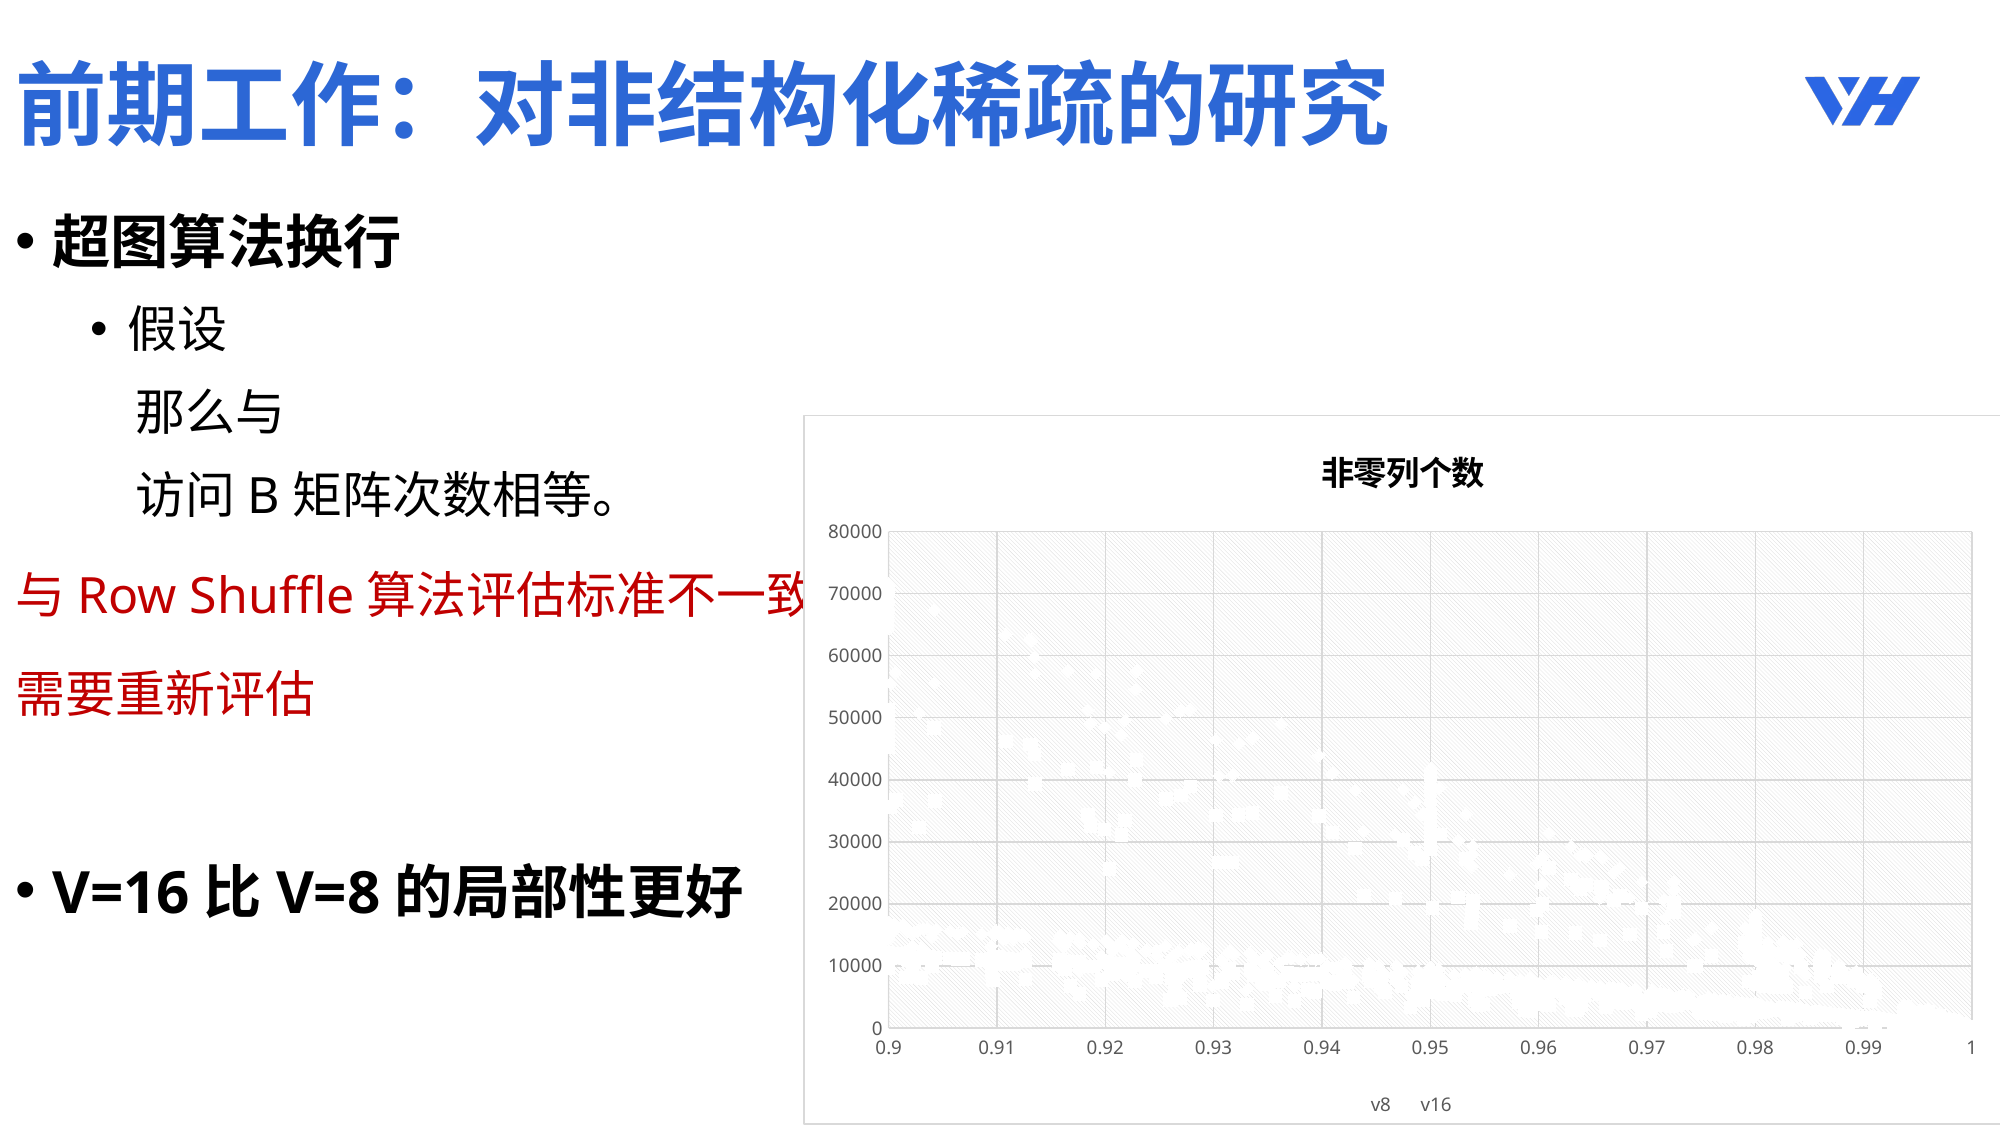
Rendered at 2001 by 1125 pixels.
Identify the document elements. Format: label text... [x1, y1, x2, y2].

chart [803, 414, 2000, 1125]
title 前期工作：对非结构化稀疏的研究 [0, 0, 1725, 218]
picture [1804, 70, 1921, 130]
